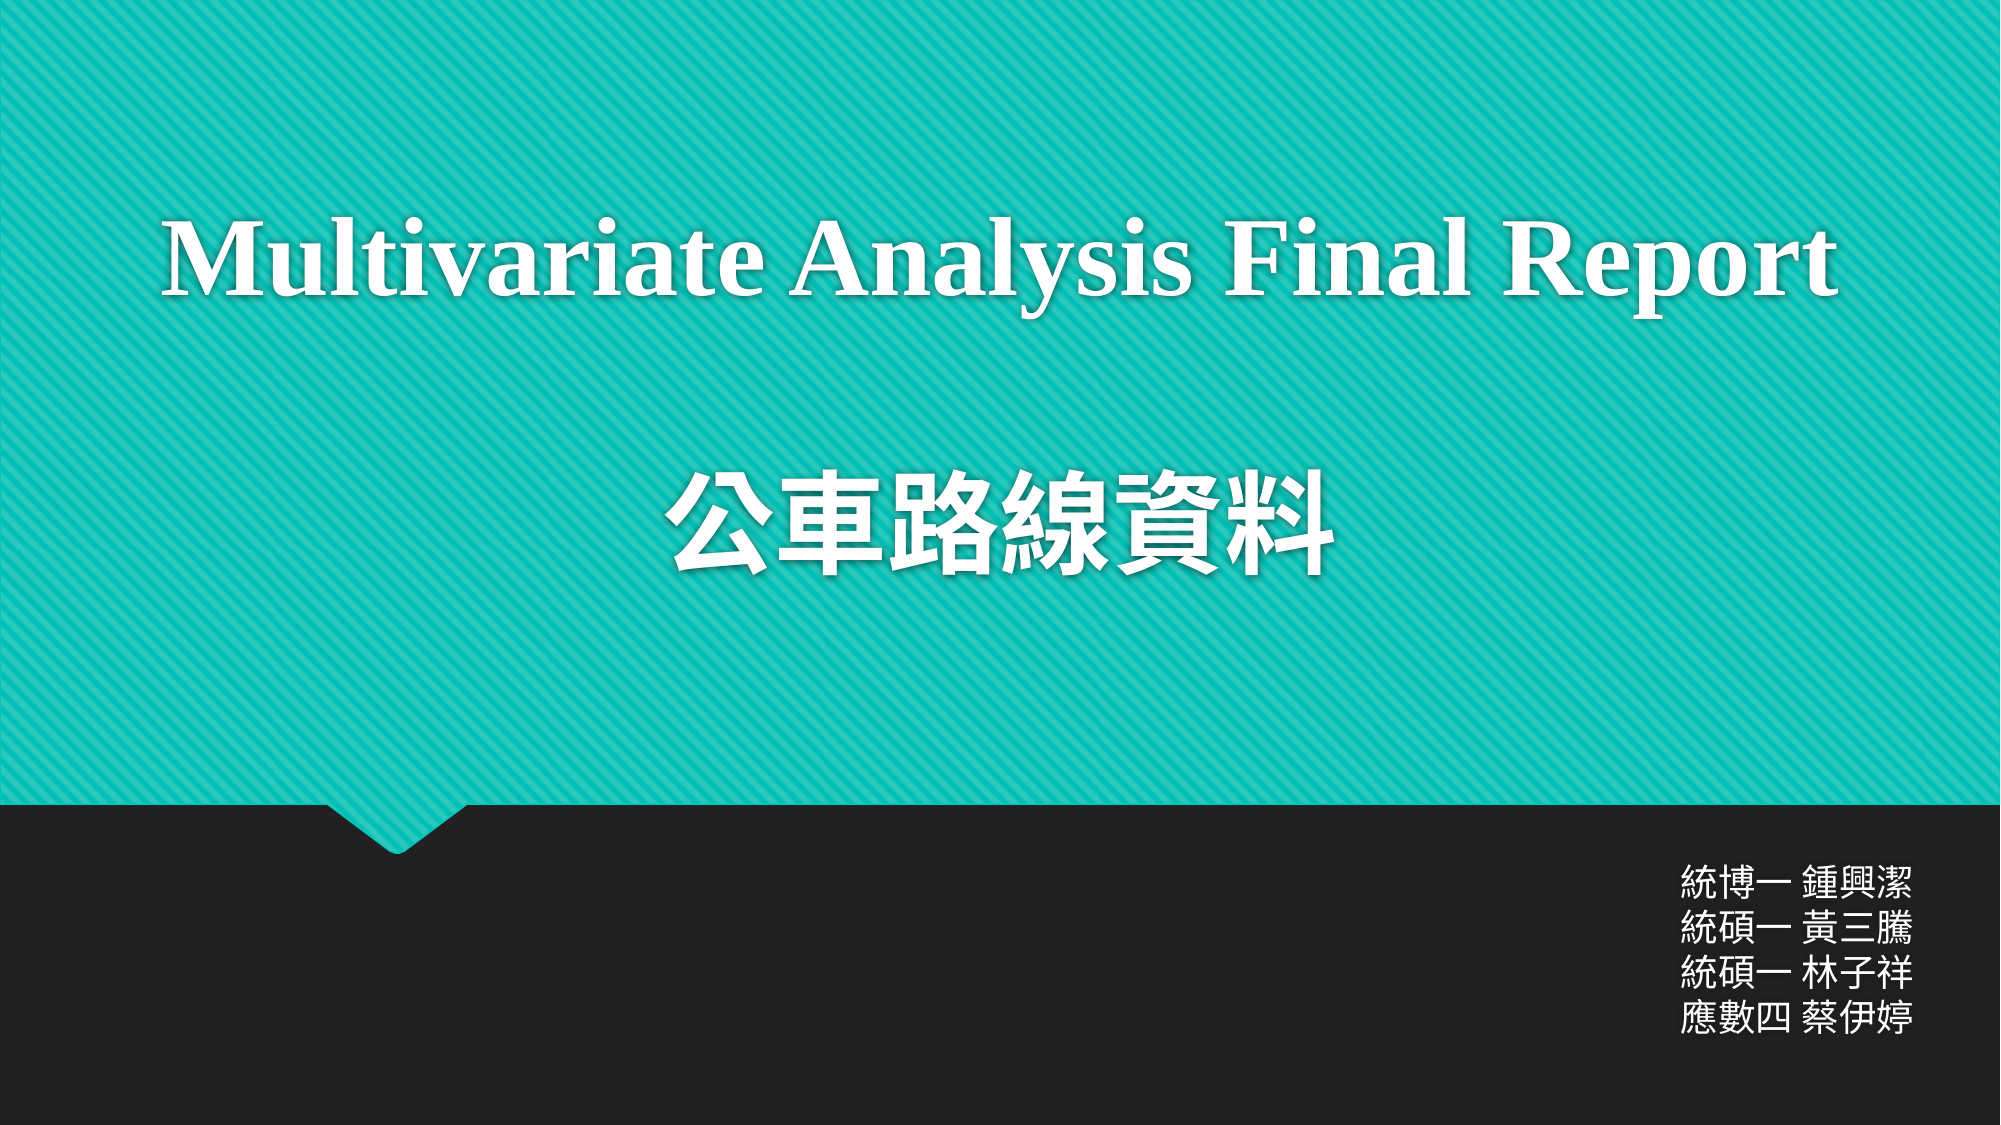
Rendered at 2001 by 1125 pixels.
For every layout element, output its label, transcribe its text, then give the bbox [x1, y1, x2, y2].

text_box 統博一 鍾興潔 統碩一 黃三騰 統碩一 林子祥 應數四 蔡伊婷 [1640, 851, 1929, 1097]
title Multivariate Analysis Final Report 公車路線資料 [132, 118, 1868, 686]
